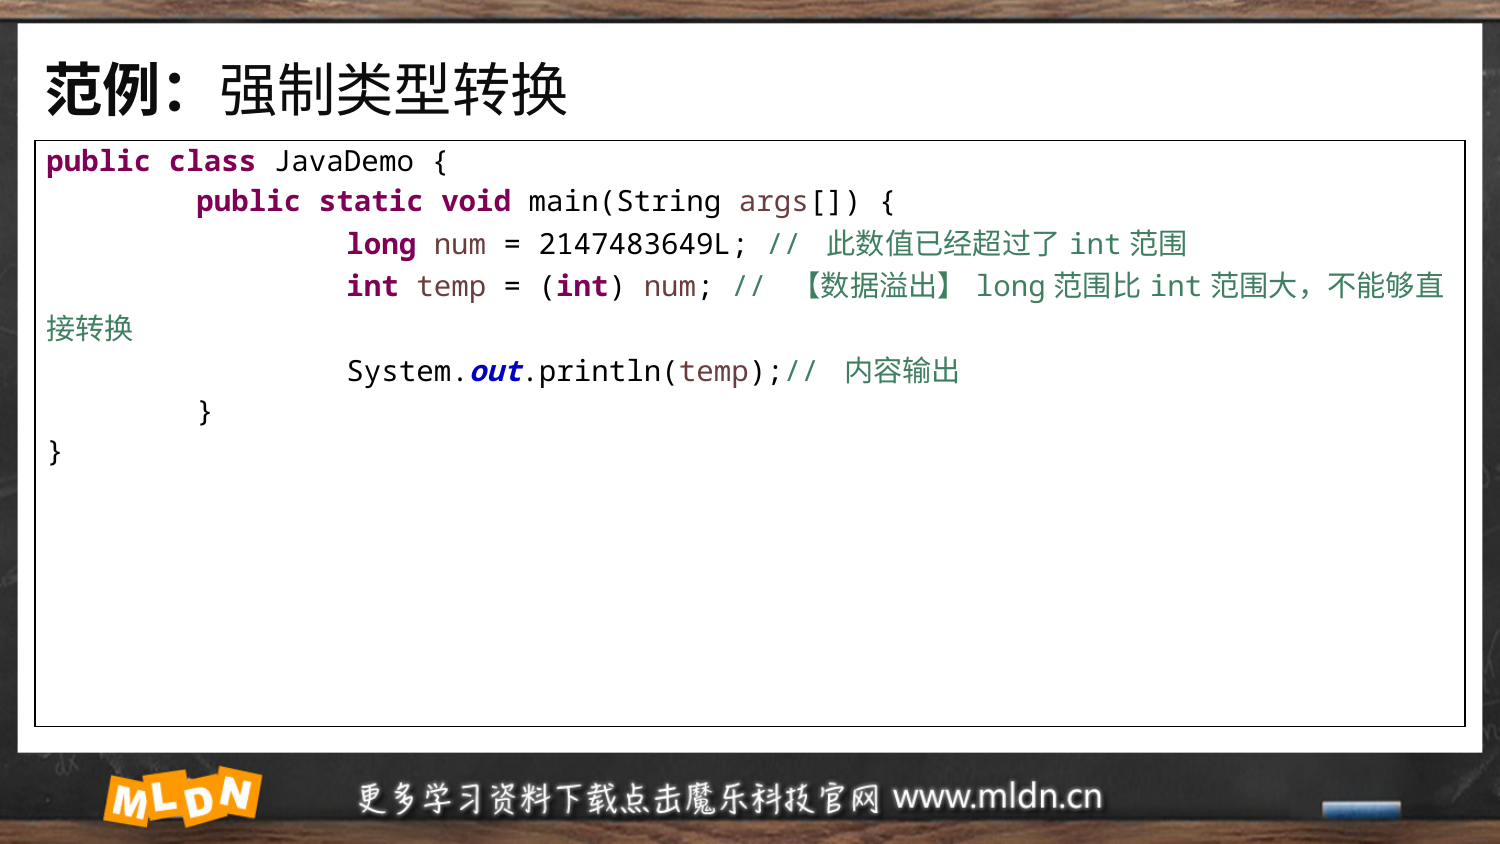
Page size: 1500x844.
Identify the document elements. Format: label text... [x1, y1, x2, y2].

title 范例：强制类型转换 [29, 34, 1471, 141]
picture [0, 0, 1500, 844]
table_header public class JavaDemo { public static void main(String args[]) { long num = 2147483649L; // 此数值已经超过了int范围 int temp = (int) num; // 【数据溢出】long范围比int范围大，不能够直接转换 System.out.println(temp);// 内容输出 } } [36, 141, 1464, 726]
